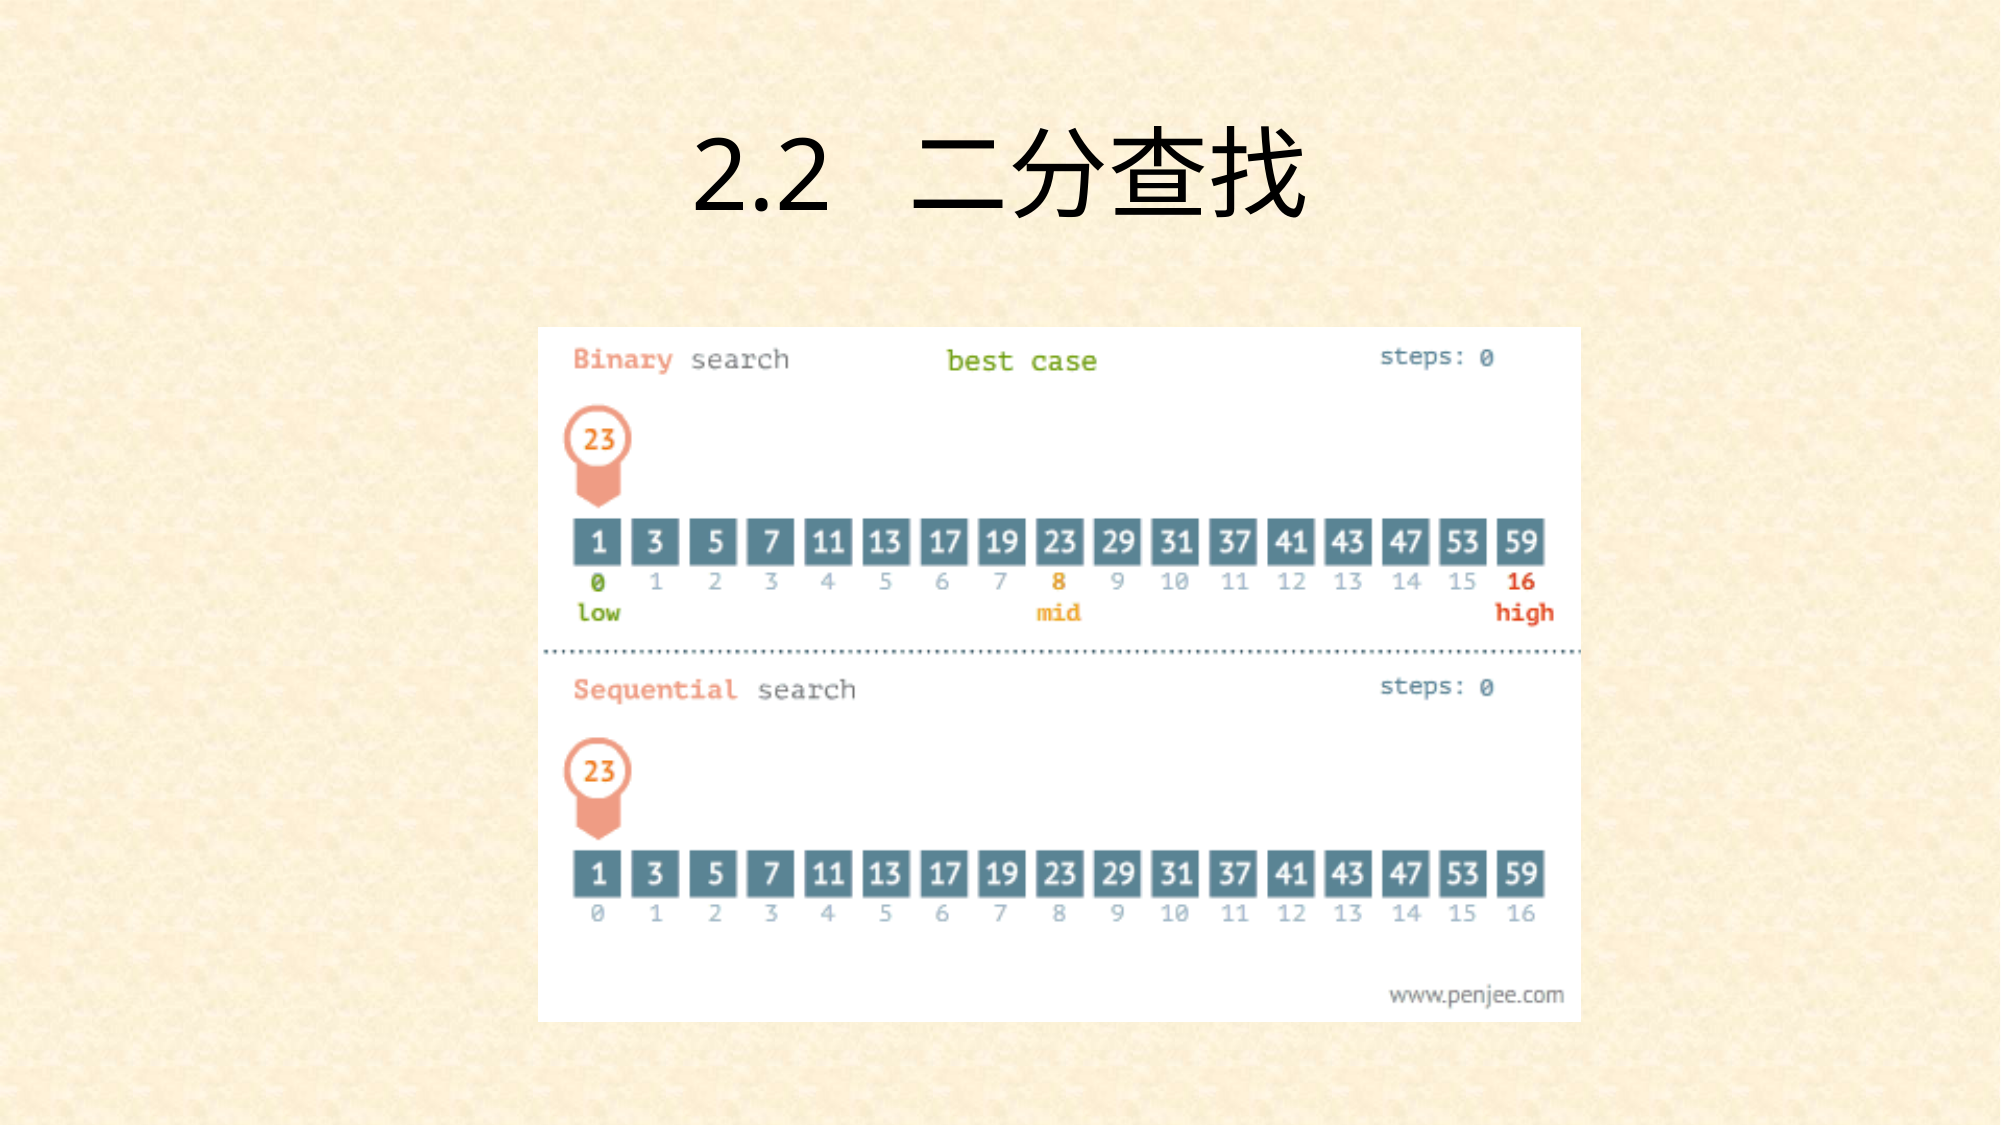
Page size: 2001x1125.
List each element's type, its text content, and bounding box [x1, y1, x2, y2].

text_box 2.2 二分查找 [336, 103, 1663, 239]
picture [0, 0, 2001, 1125]
